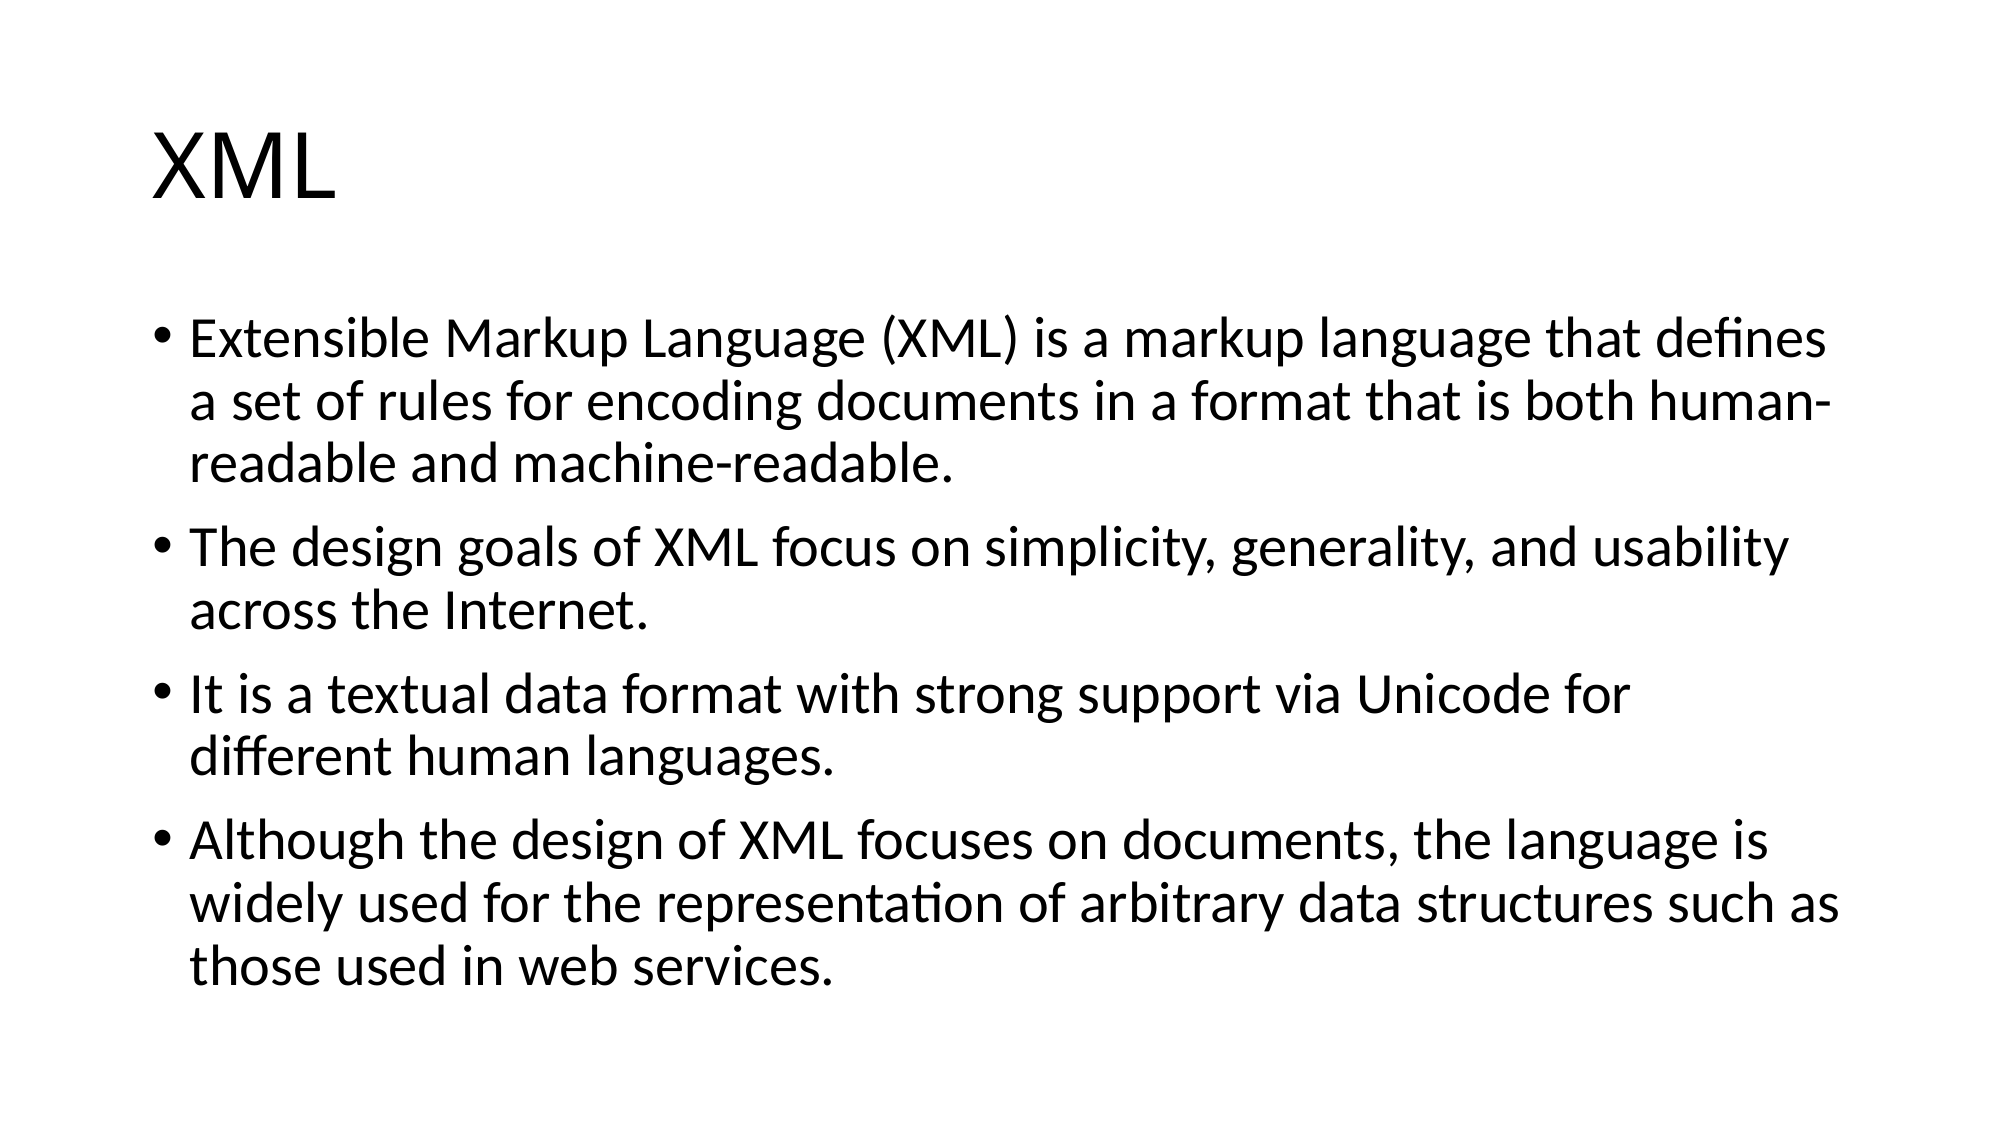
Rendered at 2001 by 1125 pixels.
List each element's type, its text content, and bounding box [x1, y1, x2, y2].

list Extensible Markup Language (XML) is a markup language that defines a set of rules for encoding documents in a format that is both human-readable and machine-readable. The design goals of XML focus on simplicity, generality, and usability across the Internet. It is a textual data format with strong support via Unicode for different human languages. Although the design of XML focuses on documents, the language is widely used for the representation of arbitrary data structures such as those used in web services. [137, 299, 1863, 1014]
title XML [137, 59, 1863, 278]
